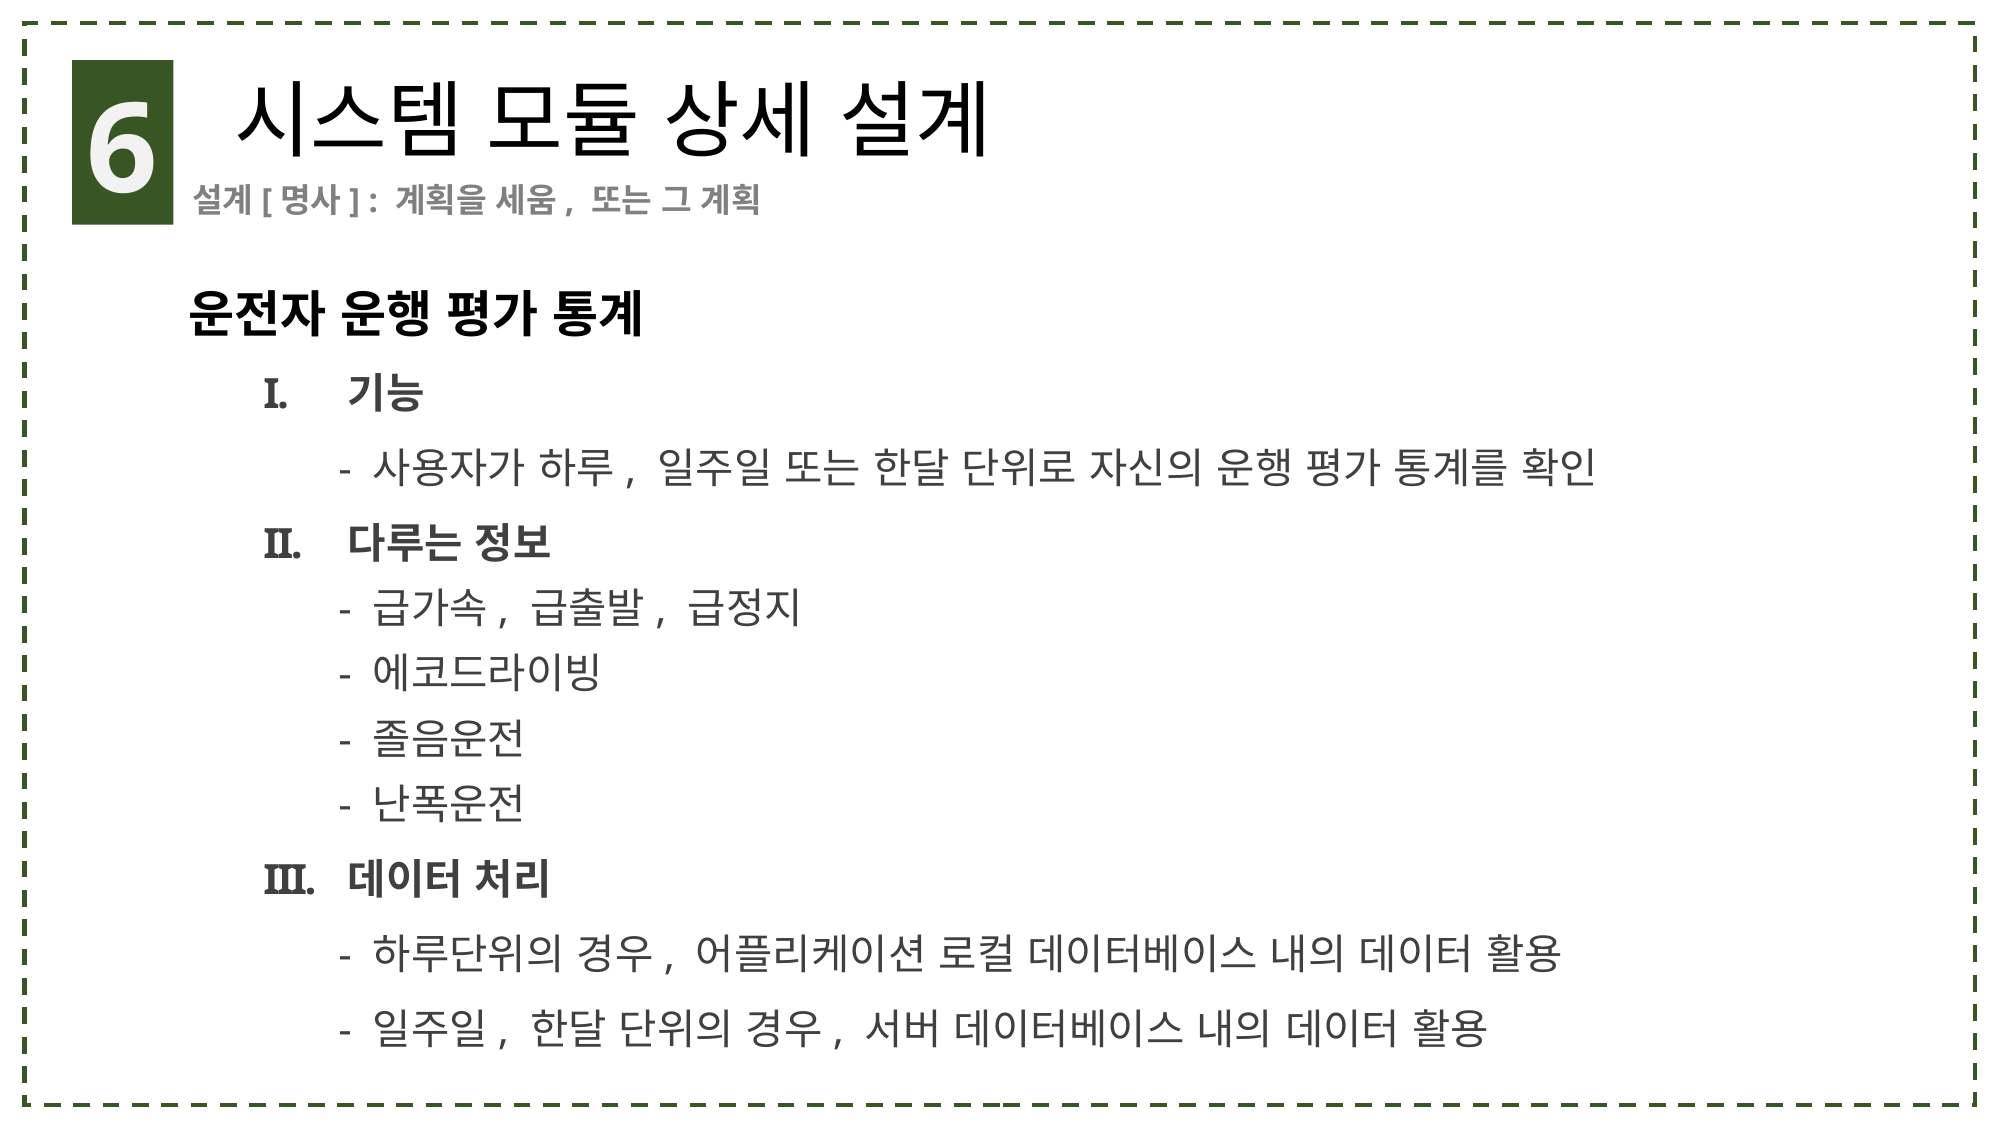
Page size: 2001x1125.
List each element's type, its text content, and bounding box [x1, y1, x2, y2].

text_box 6 [72, 60, 174, 225]
text_box 설계[명사] : 계획을 세움, 또는 그 계획 [177, 171, 1311, 227]
text_box 운전자 운행 평가 통계 기능 - 사용자가 하루, 일주일 또는 한달 단위로 자신의 운행 평가 통계를 확인 다루는 정보 - 급가속, 급출발, 급정지 - 에코드라이빙 - 졸음운전 - 난폭운전 데이터 처리 - 하루단위의 경우, 어플리케이션 로컬 데이터베이스 내의 데이터 활용 - 일주일, 한달 단위의 경우, 서버 데이터베이스 내의 데이터 활용 [173, 244, 1925, 1060]
text_box 시스템 모듈 상세 설계 [219, 60, 1008, 171]
